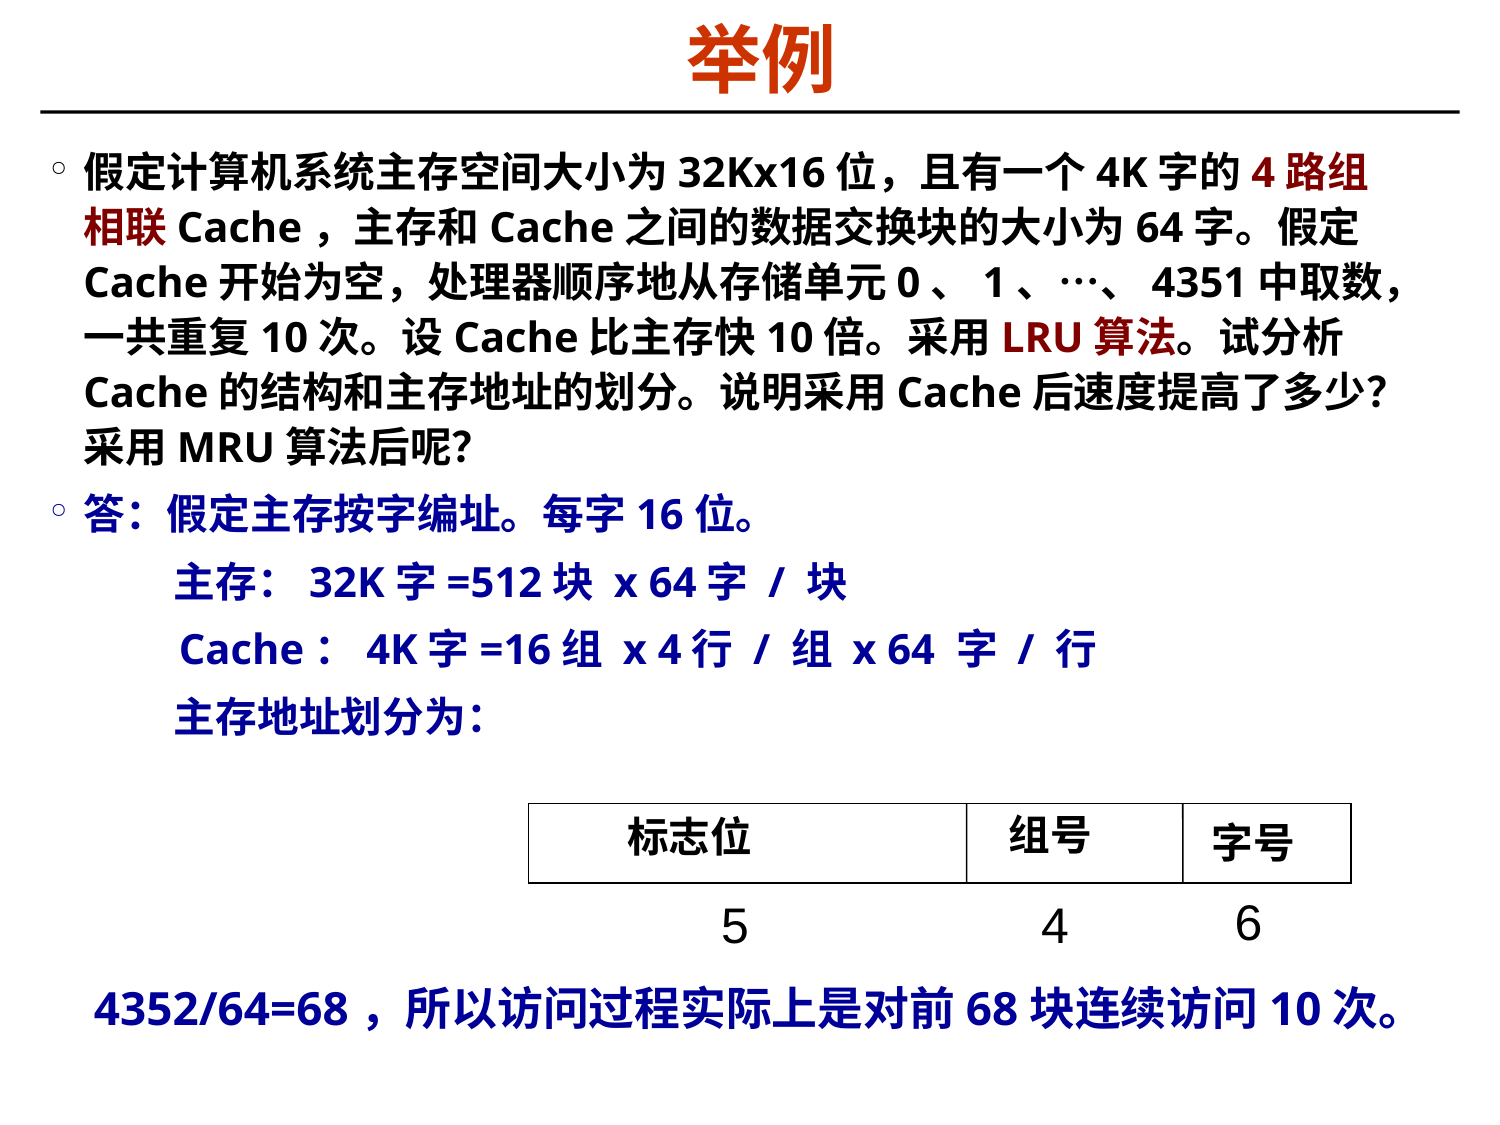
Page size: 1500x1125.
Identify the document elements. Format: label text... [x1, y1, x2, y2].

text_box 4352/64=68，所以访问过程实际上是对前68块连续访问10次。 [79, 972, 1403, 1043]
list 假定计算机系统主存空间大小为32Kx16位，且有一个4K字的4路组相联Cache，主存和Cache之间的数据交换块的大小为64字。假定Cache开始为空，处理器顺序地从存储单元0、1、…、4351中取数，一共重复10次。设Cache比主存快10倍。采用LRU算法。试分析Cache的结构和主存地址的划分。说明采用Cache后速度提高了多少？采用MRU算法后呢？ 答：假定主存按字编址。每字16位。 主存：32K字=512块 x 64字 / 块 Cache：4K字=16组 x 4行 / 组 x 64 字 / 行 主存地址划分为： [49, 140, 1404, 752]
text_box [528, 801, 1356, 962]
title 举例 [38, 20, 1485, 109]
